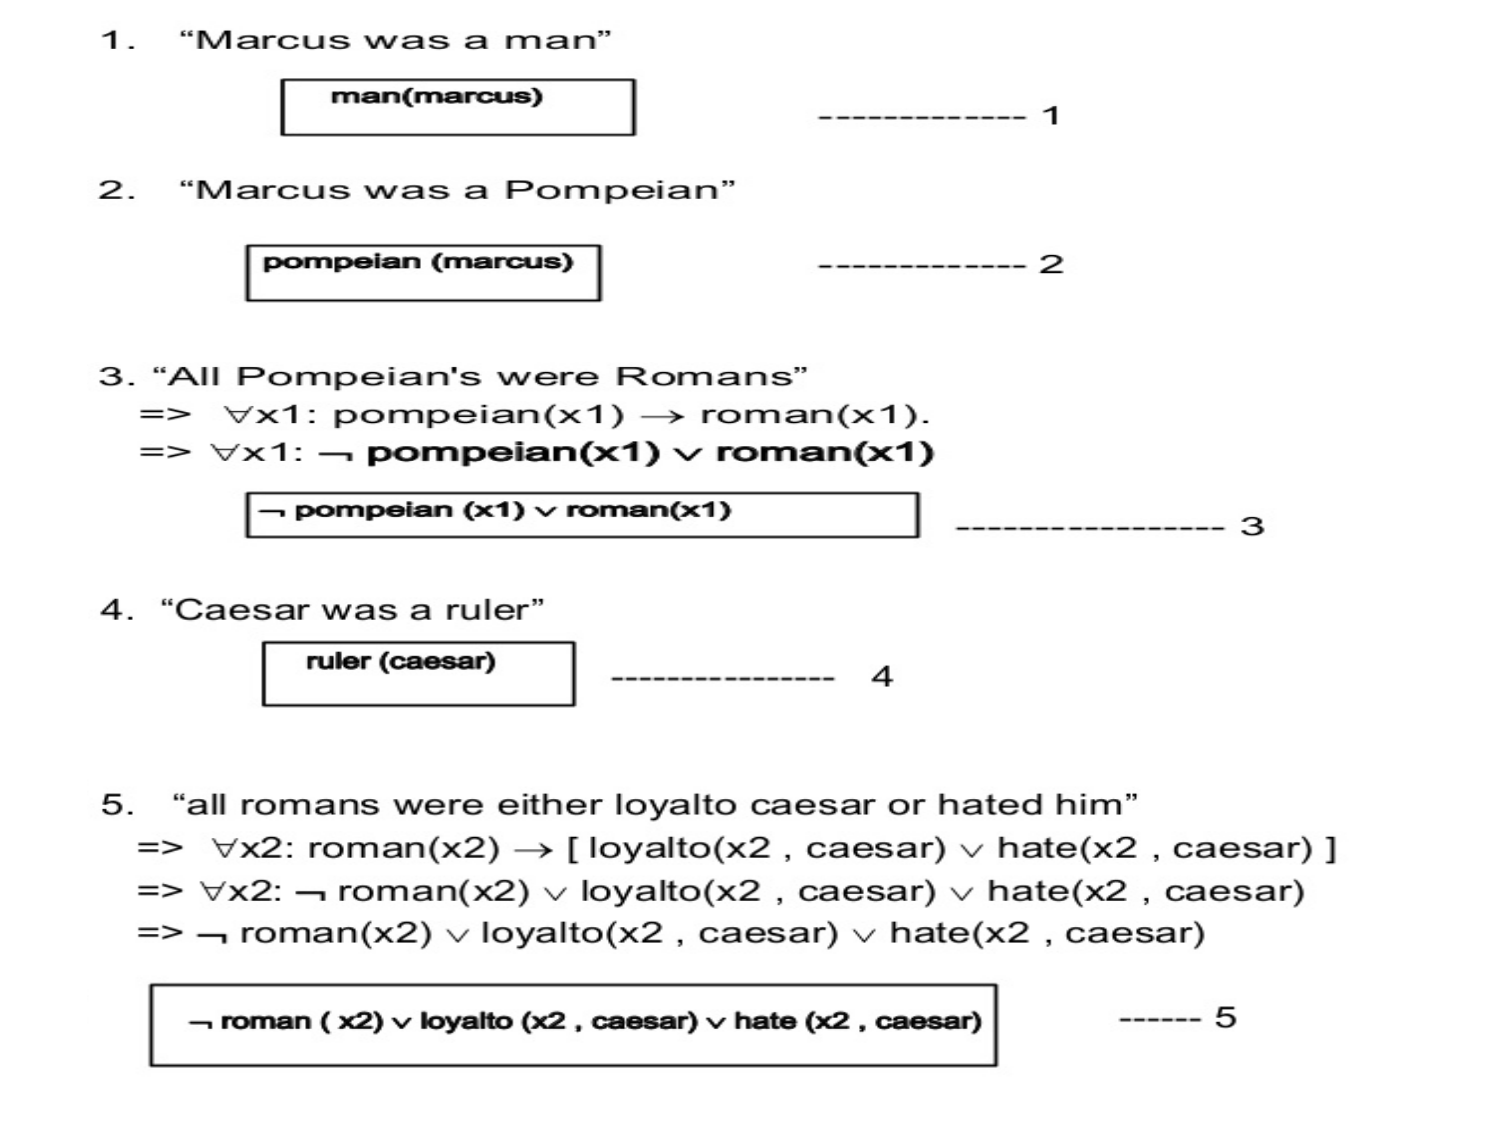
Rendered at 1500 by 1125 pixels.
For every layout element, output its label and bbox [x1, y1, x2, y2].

list [87, 0, 1426, 551]
picture [87, 574, 1388, 1101]
